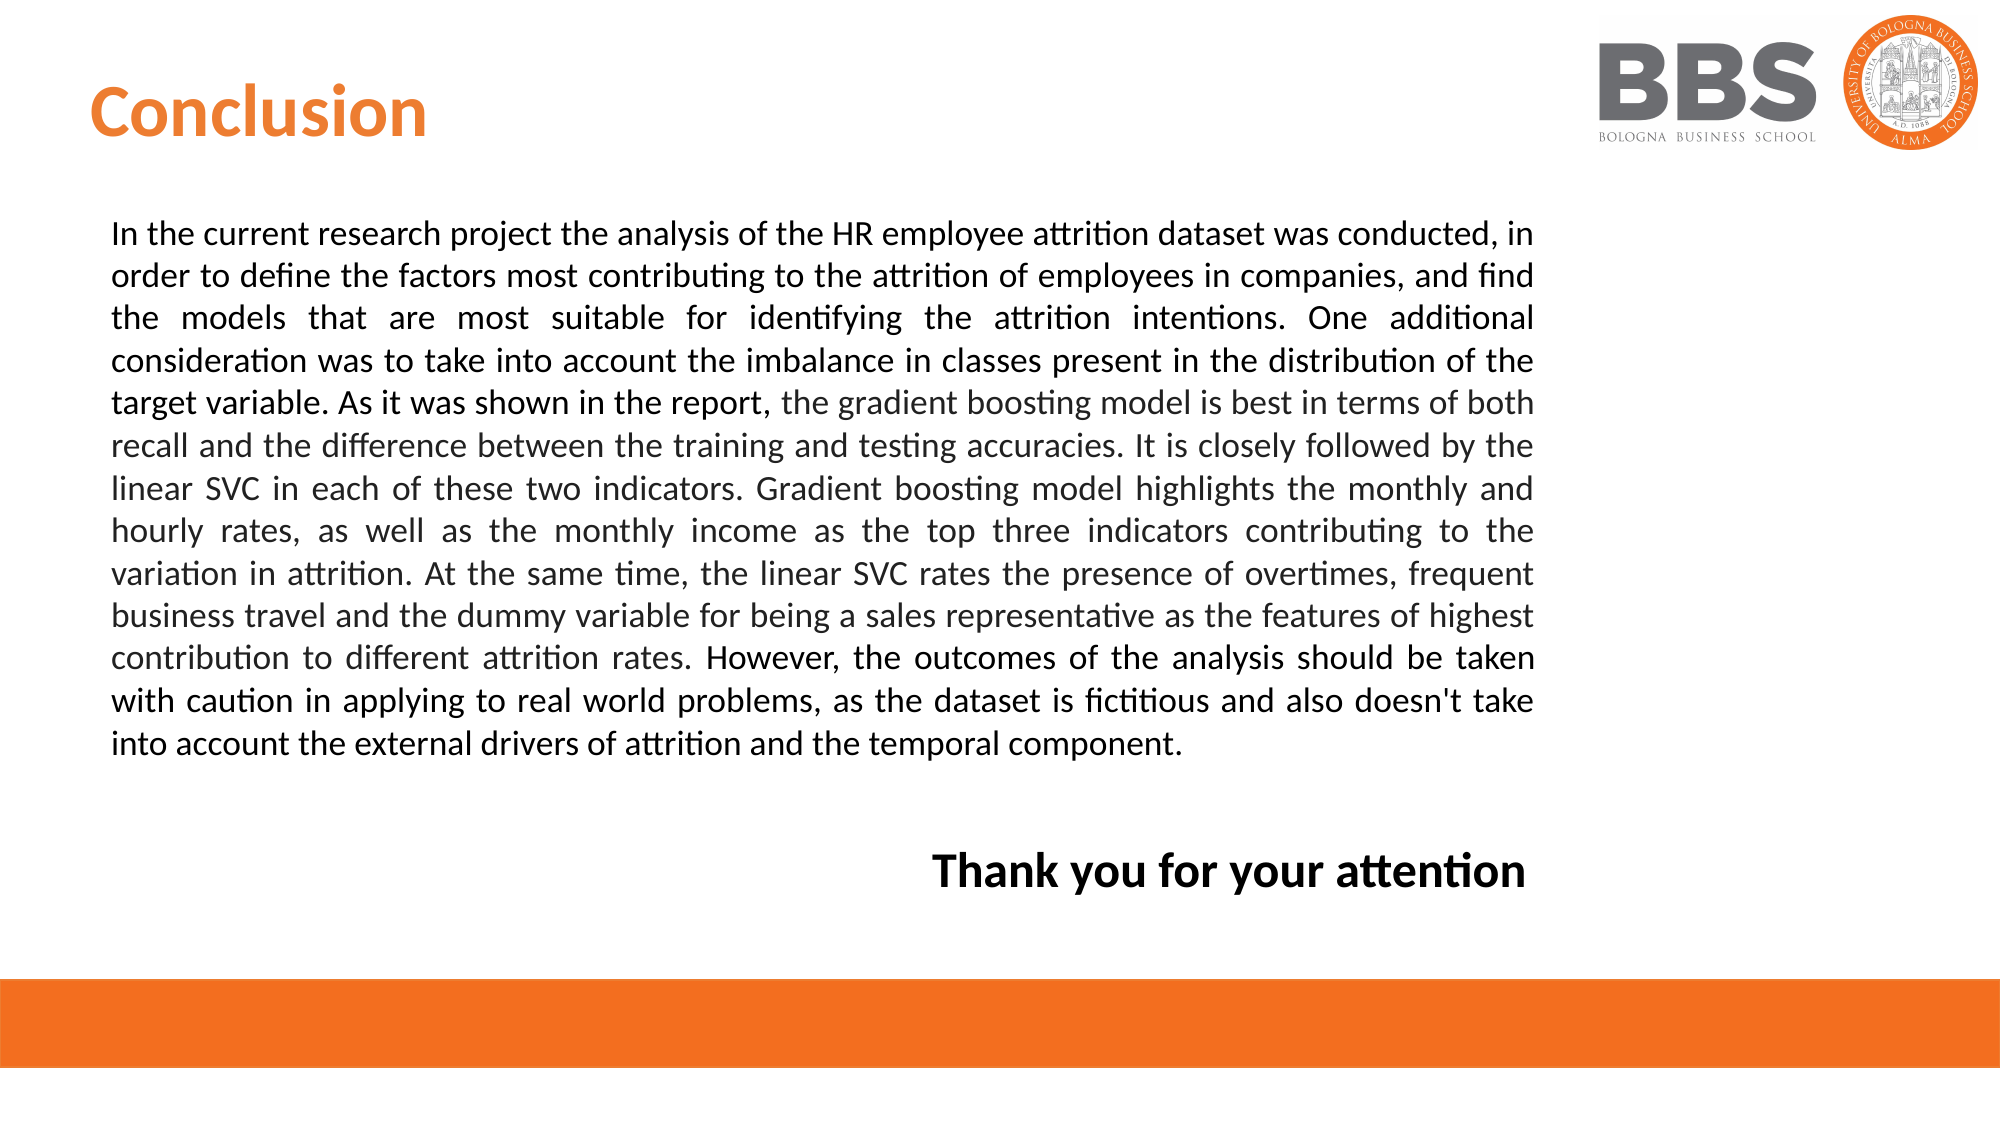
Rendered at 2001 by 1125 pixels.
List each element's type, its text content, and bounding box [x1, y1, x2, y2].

text_box In the current research project the analysis of the HR employee attrition dataset was conducted, in order to define the factors most contributing to the attrition of employees in companies, and find the models that are most suitable for identifying the attrition intentions. One additional consideration was to take into account the imbalance in classes present in the distribution of the target variable. As it was shown in the report, the gradient boosting model is best in terms of both recall and the difference between the training and testing accuracies. It is closely followed by the linear SVC in each of these two indicators. Gradient boosting model highlights the monthly and hourly rates, as well as the monthly income as the top three indicators contributing to the variation in attrition. At the same time, the linear SVC rates the presence of overtimes, frequent business travel and the dummy variable for being a sales representative as the features of highest contribution to different attrition rates. However, the outcomes of the analysis should be taken with caution in applying to real world problems, as the dataset is fictitious and also doesn't take into account the external drivers of attrition and the temporal component. [96, 194, 1552, 752]
picture [1598, 15, 1979, 150]
text_box [0, 980, 2000, 1068]
text_box Thank you for your attention [917, 822, 1599, 895]
text_box Conclusion [74, 46, 860, 225]
